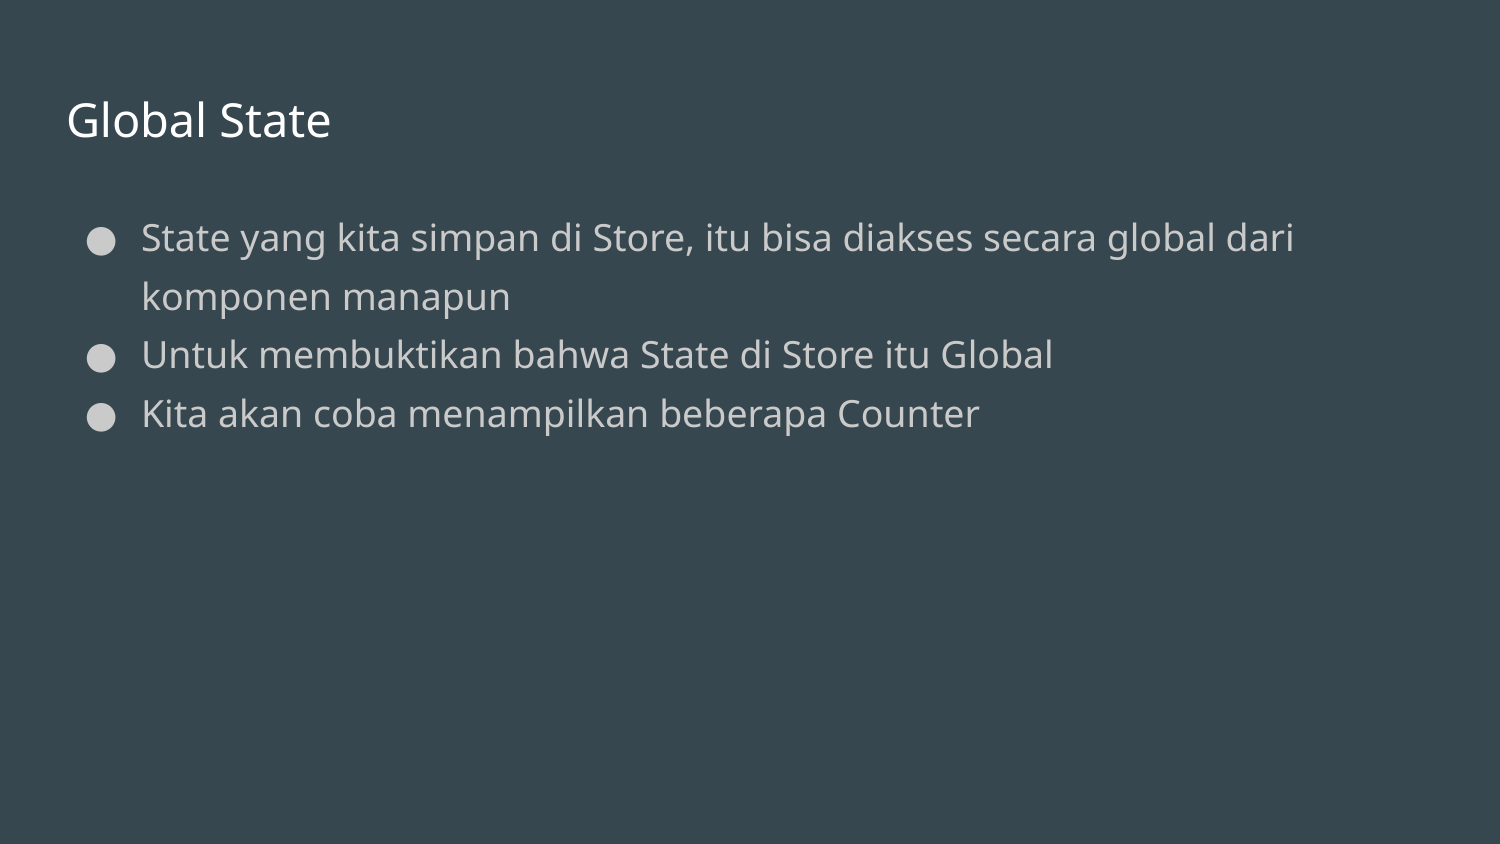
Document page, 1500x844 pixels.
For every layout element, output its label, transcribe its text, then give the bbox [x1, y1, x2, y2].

title Global State [51, 72, 1449, 167]
list State yang kita simpan di Store, itu bisa diakses secara global dari komponen manapun Untuk membuktikan bahwa State di Store itu Global Kita akan coba menampilkan beberapa Counter [51, 189, 1449, 750]
